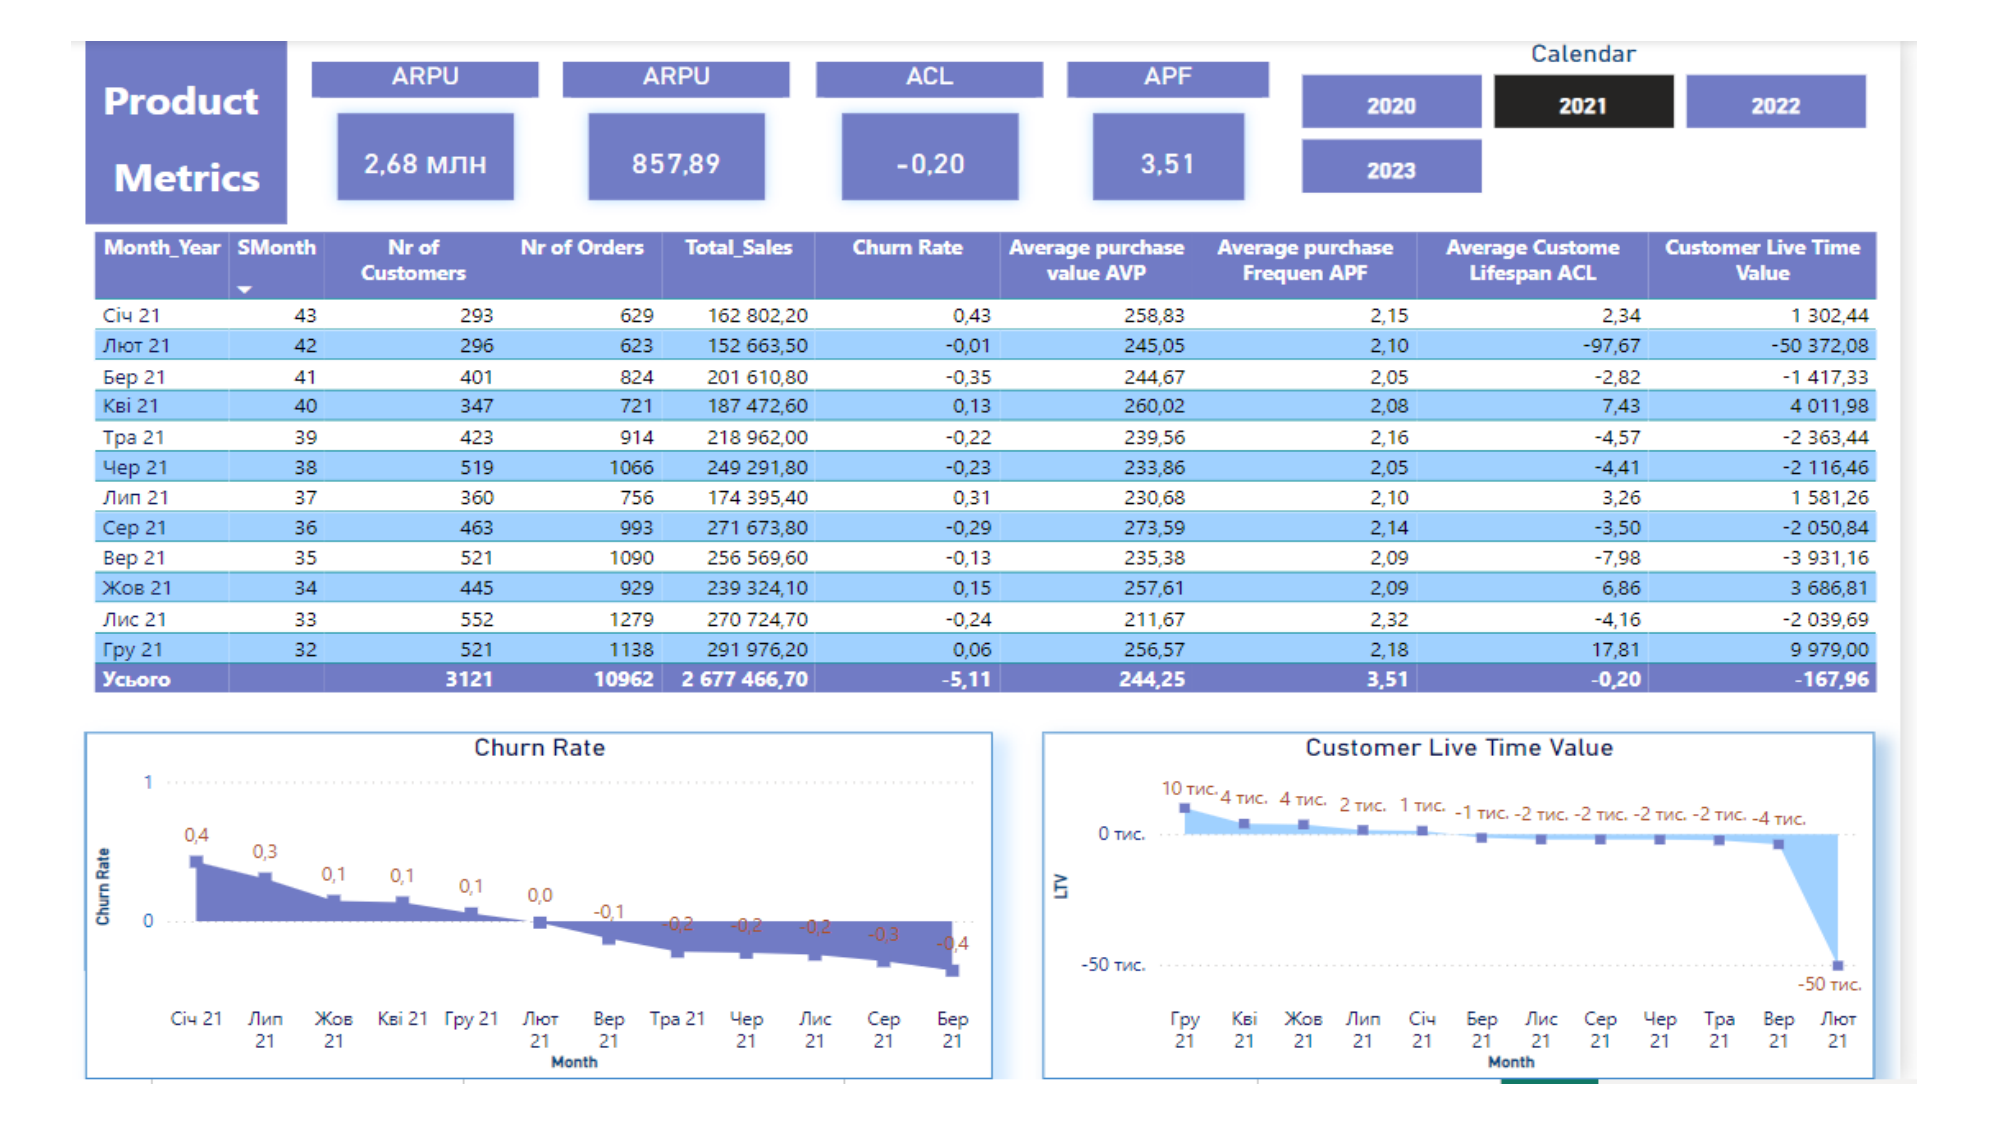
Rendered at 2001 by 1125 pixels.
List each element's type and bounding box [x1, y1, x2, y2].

picture [71, 41, 1917, 1084]
